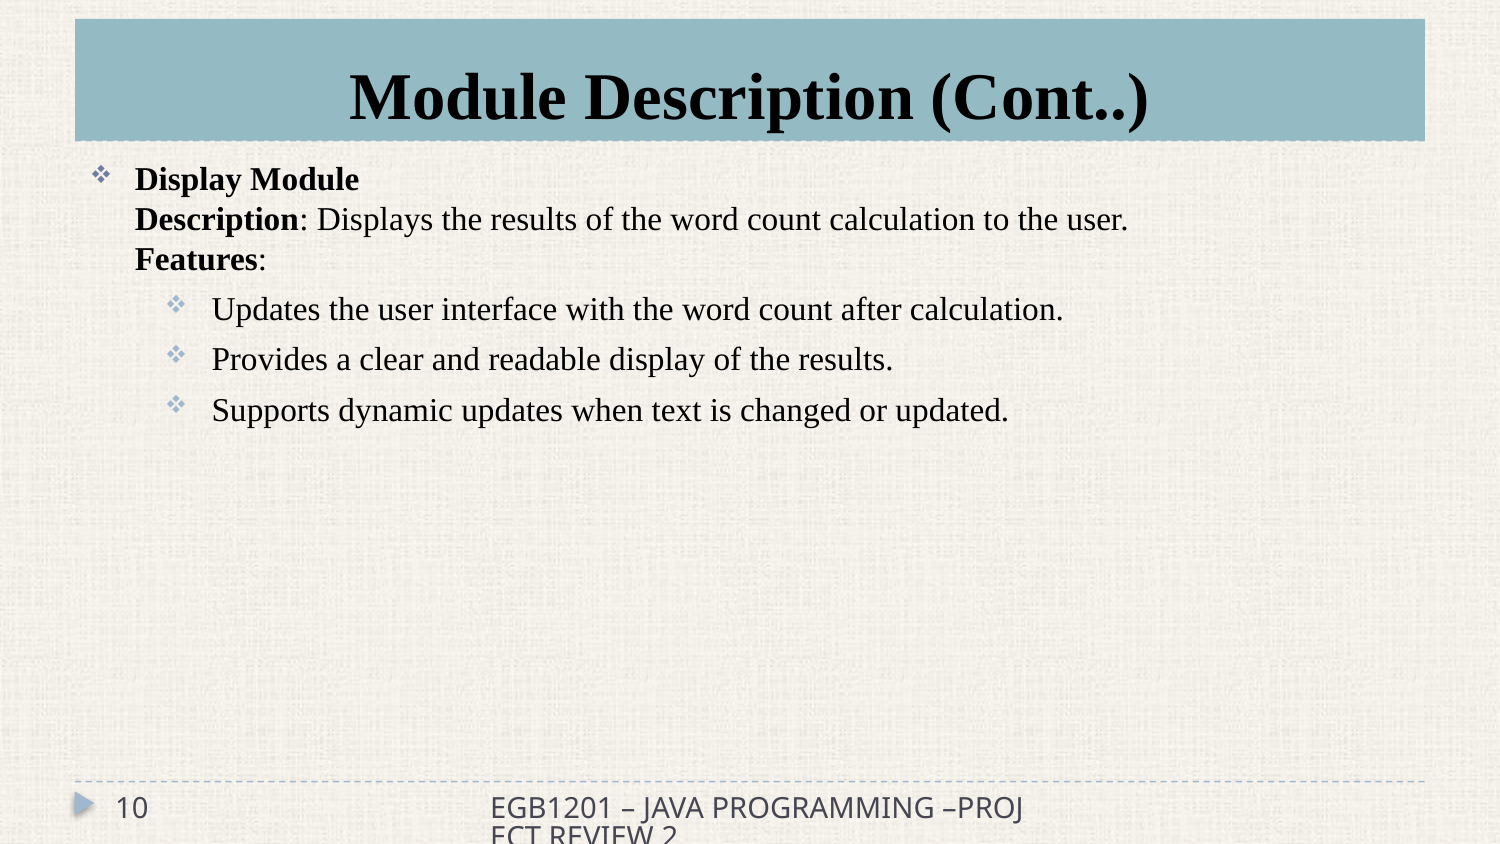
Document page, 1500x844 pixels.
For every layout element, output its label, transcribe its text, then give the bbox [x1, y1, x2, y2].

footer EGB1201 – JAVA PROGRAMMING –PROJECT REVIEW 2 [475, 782, 1051, 827]
title Module Description (Cont..) [75, 18, 1425, 141]
list Display Module Description: Displays the results of the word count calculation to the user. Features: Updates the user interface with the word count after calculation. Provides a clear and readable display of the results. Supports dynamic updates when text is changed or updated. [75, 150, 1425, 758]
slide_number 10 [100, 782, 426, 827]
